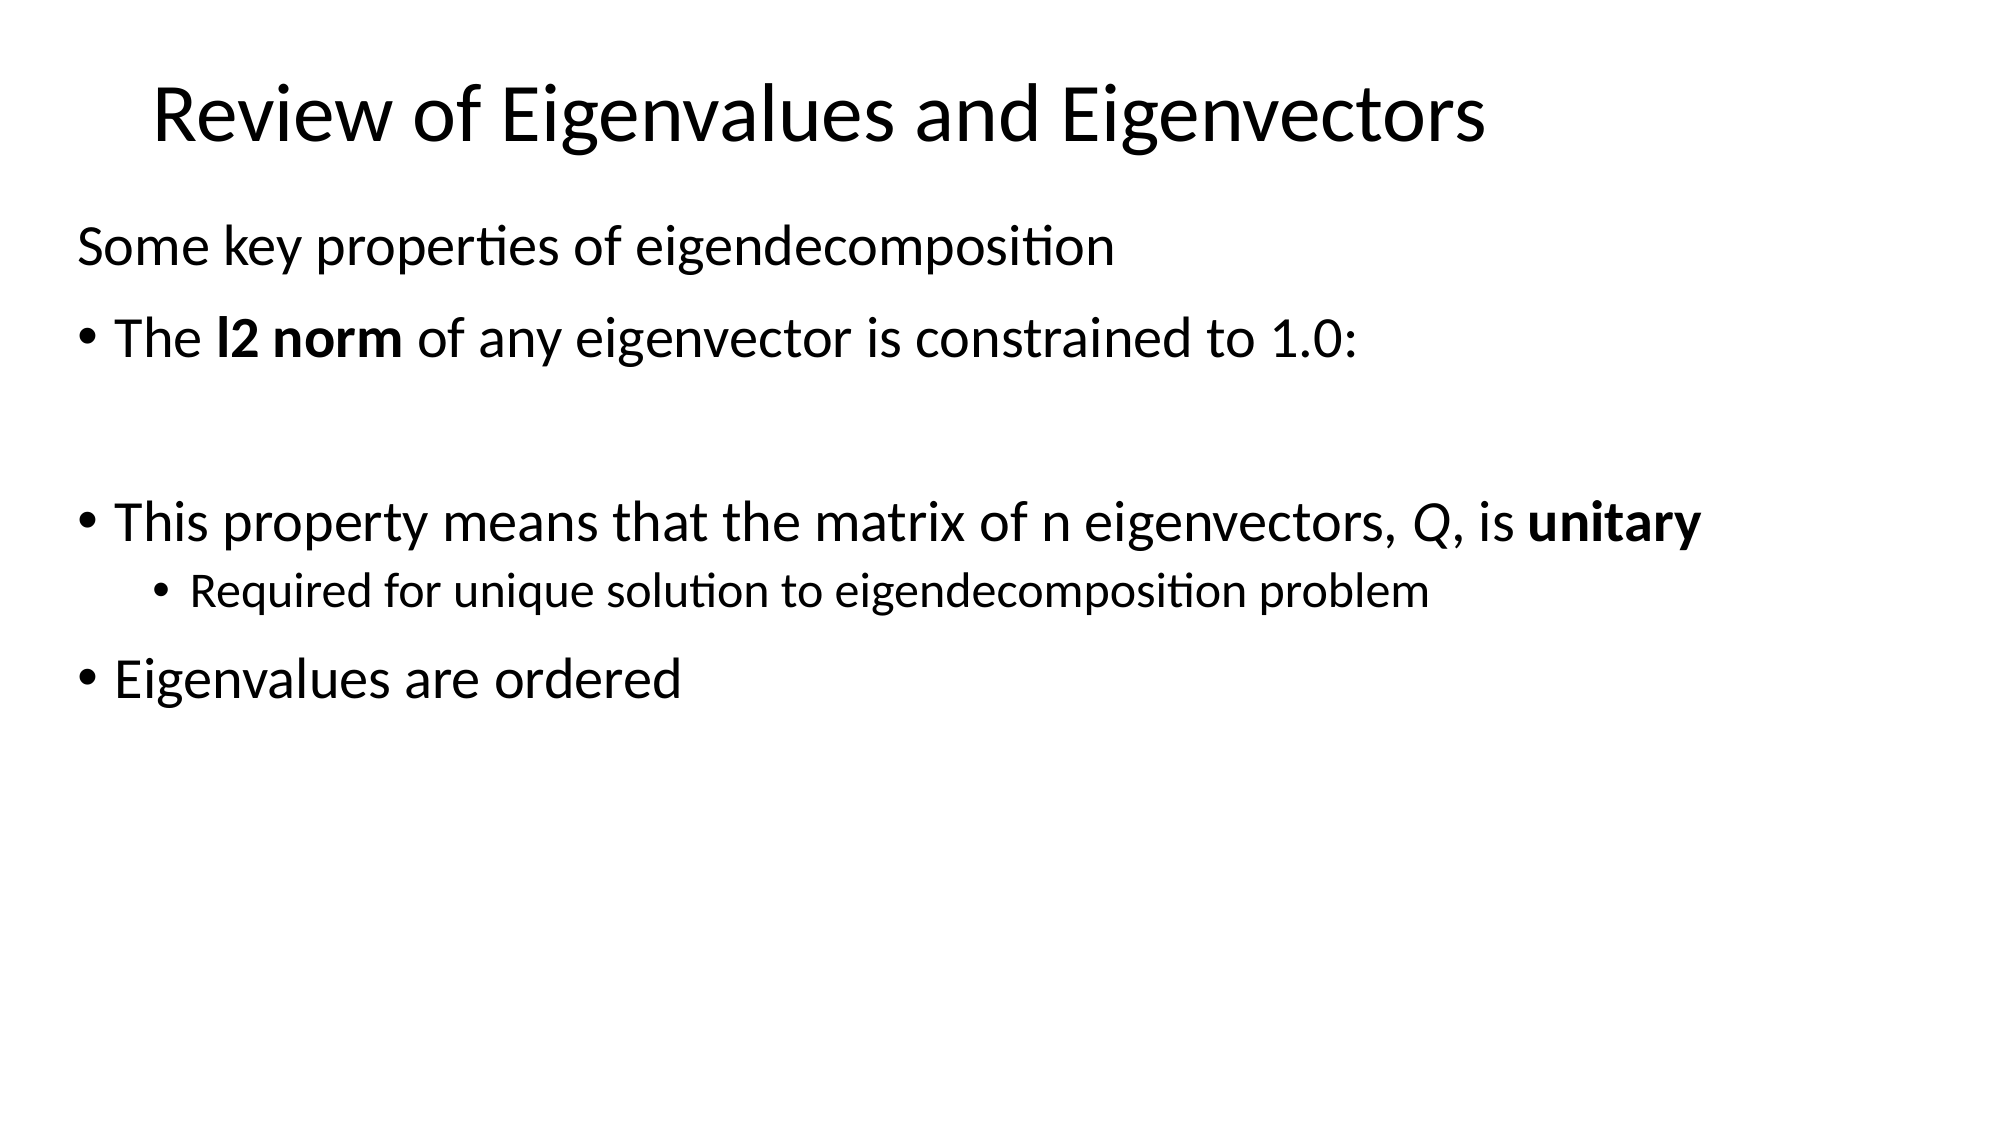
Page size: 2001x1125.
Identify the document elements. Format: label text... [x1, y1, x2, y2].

title Review of Eigenvalues and Eigenvectors [137, 59, 1863, 170]
